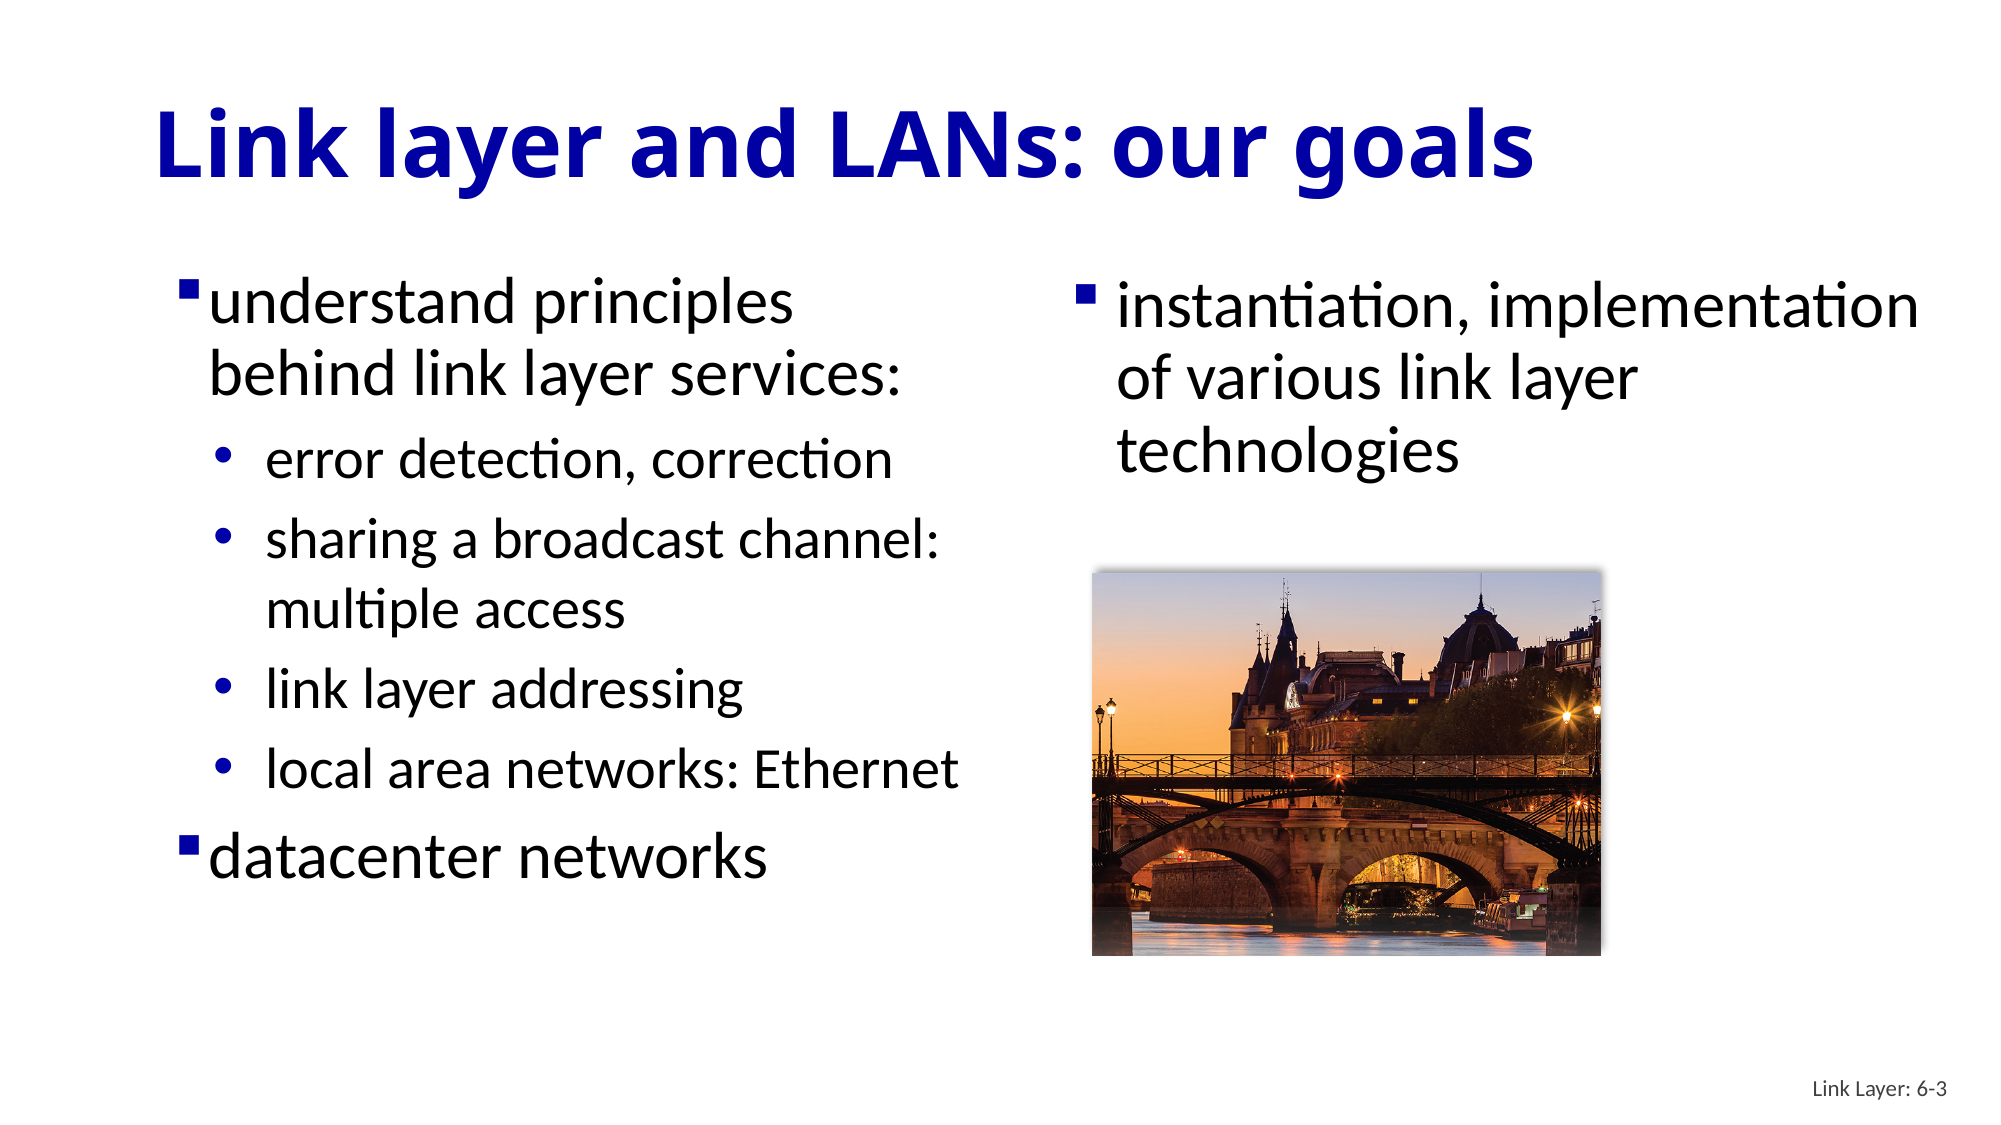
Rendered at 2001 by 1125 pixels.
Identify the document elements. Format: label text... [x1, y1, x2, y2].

picture [1092, 573, 1601, 956]
list understand principles behind link layer services: error detection, correction sharing a broadcast channel: multiple access link layer addressing local area networks: Ethernet datacenter networks [137, 257, 988, 1029]
list instantiation, implementation of various link layer technologies [1034, 262, 1951, 977]
title Link layer and LANs: our goals [137, 74, 1863, 221]
slide_number Link Layer: 6-3 [1512, 1056, 1963, 1117]
